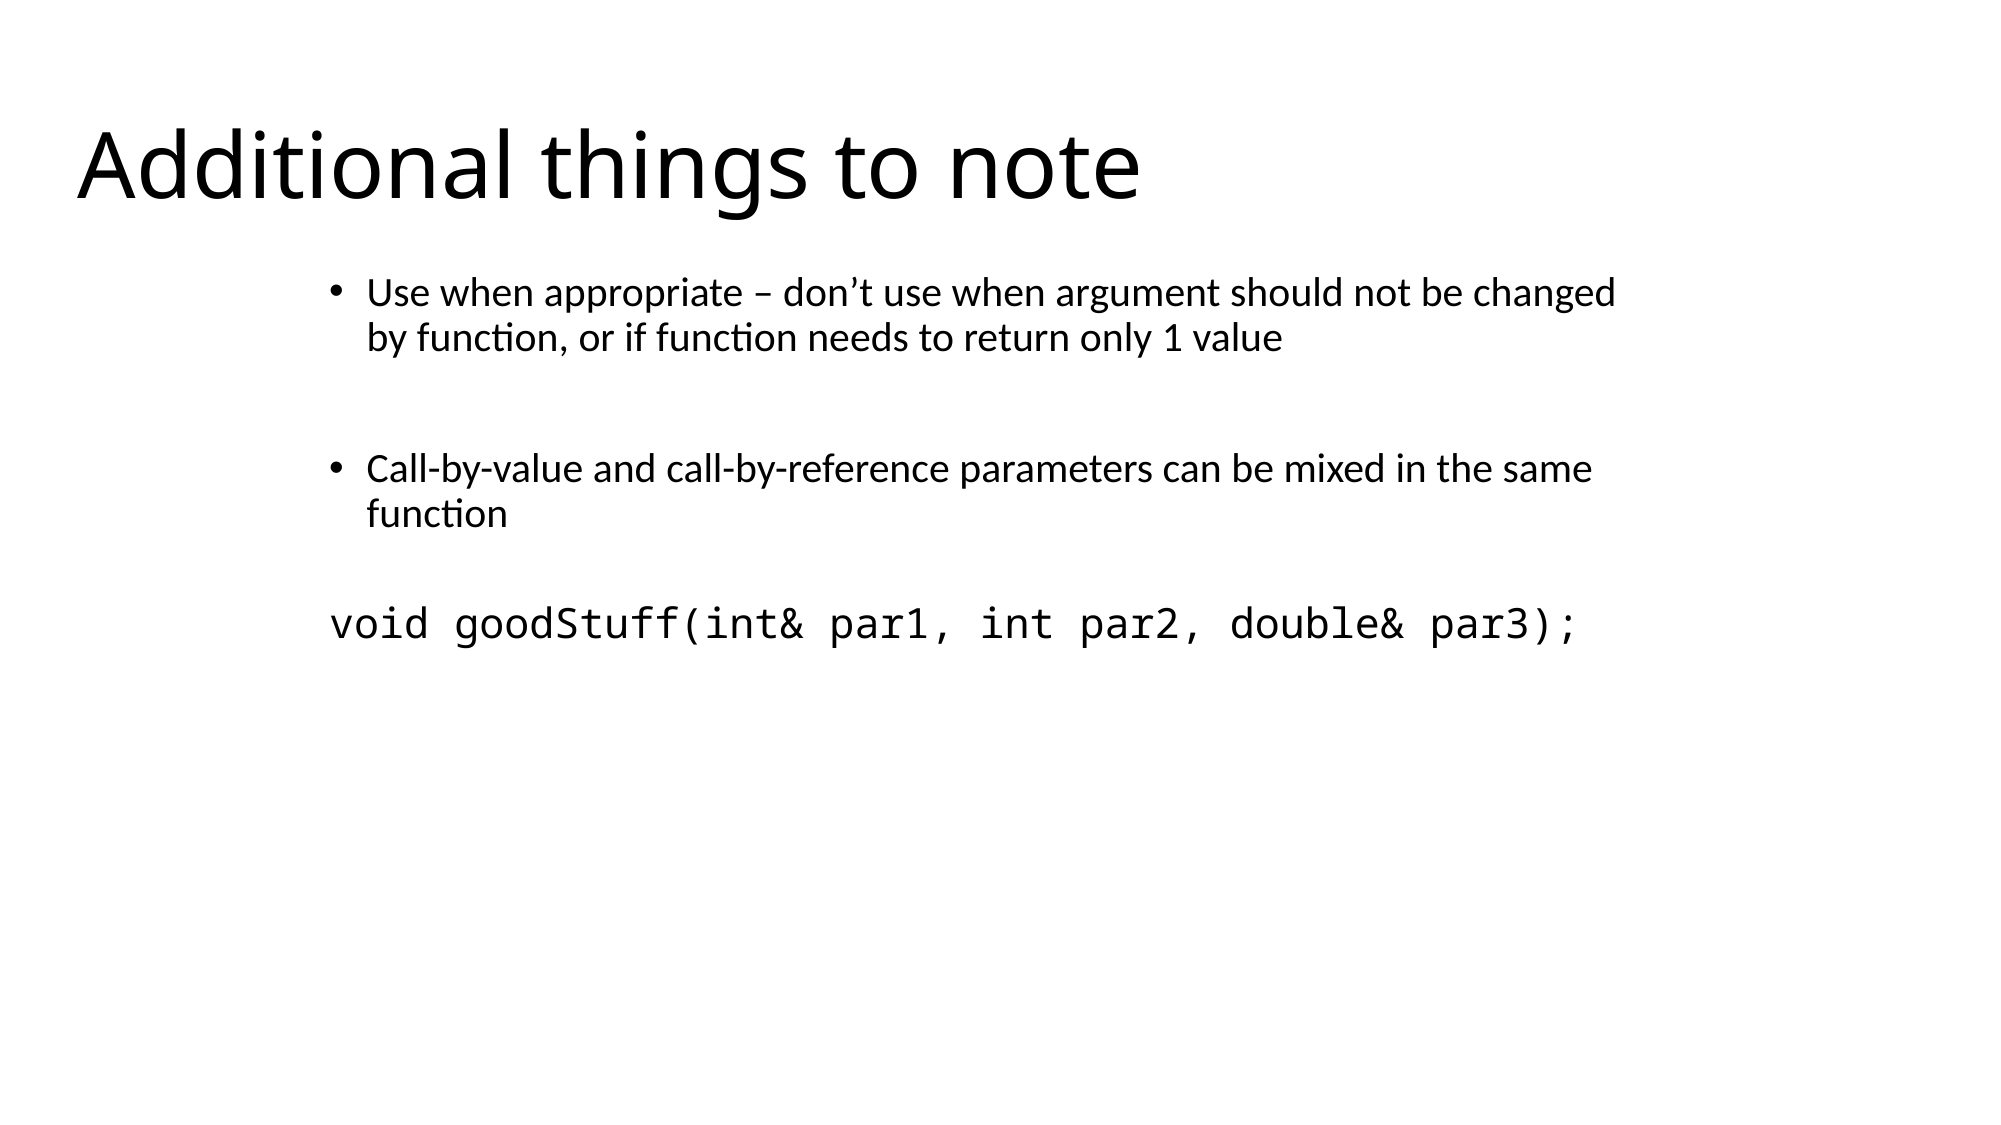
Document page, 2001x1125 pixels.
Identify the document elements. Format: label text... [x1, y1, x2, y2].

title Additional things to note [62, 59, 1938, 278]
list Use when appropriate – don’t use when argument should not be changed by function, or if function needs to return only 1 value Call-by-value and call-by-reference parameters can be mixed in the same function void goodStuff(int& par1, int par2, double& par3); [314, 262, 1675, 1005]
